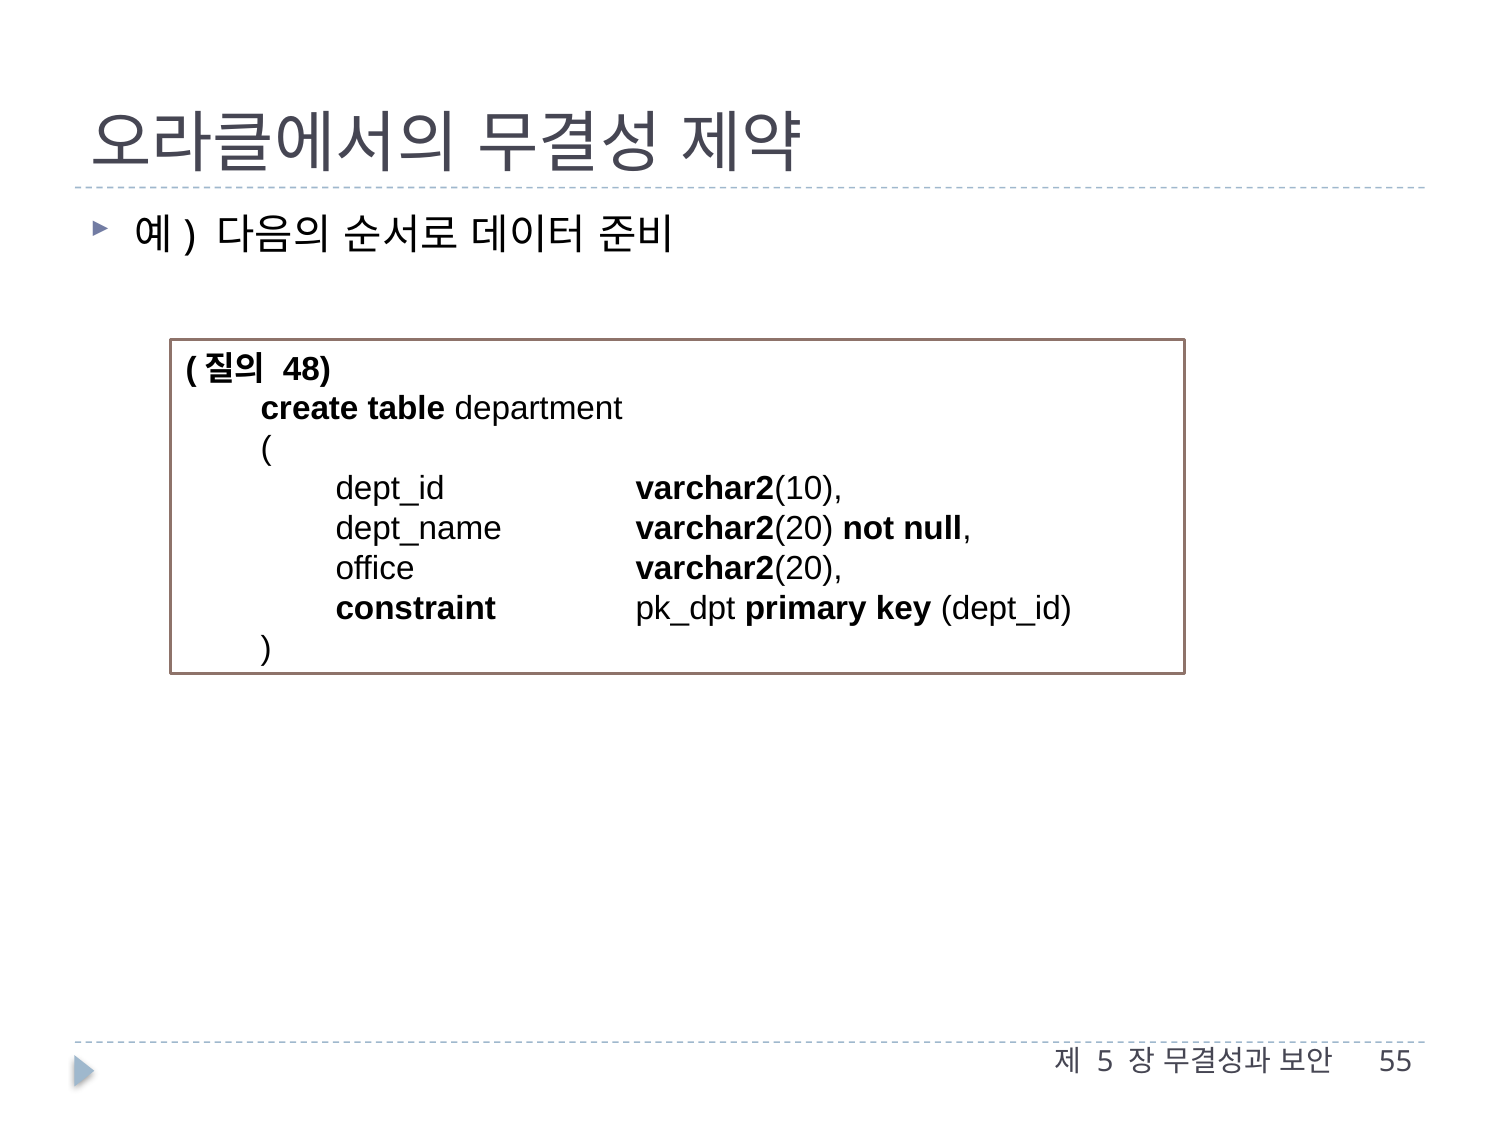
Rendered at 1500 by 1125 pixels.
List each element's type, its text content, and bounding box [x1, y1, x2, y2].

list 예) 다음의 순서로 데이터 준비 [75, 200, 1425, 1010]
title 오라클에서의 무결성 제약 [75, 24, 1425, 188]
slide_number 55 [1364, 1035, 1471, 1096]
footer 제 5 장 무결성과 보안 [778, 1035, 1349, 1096]
text_box (질의 48) create table department ( dept_id varchar2(10), dept_name varchar2(20) not null, office varchar2(20), constraint pk_dpt primary key (dept_id) ) [169, 338, 1186, 675]
